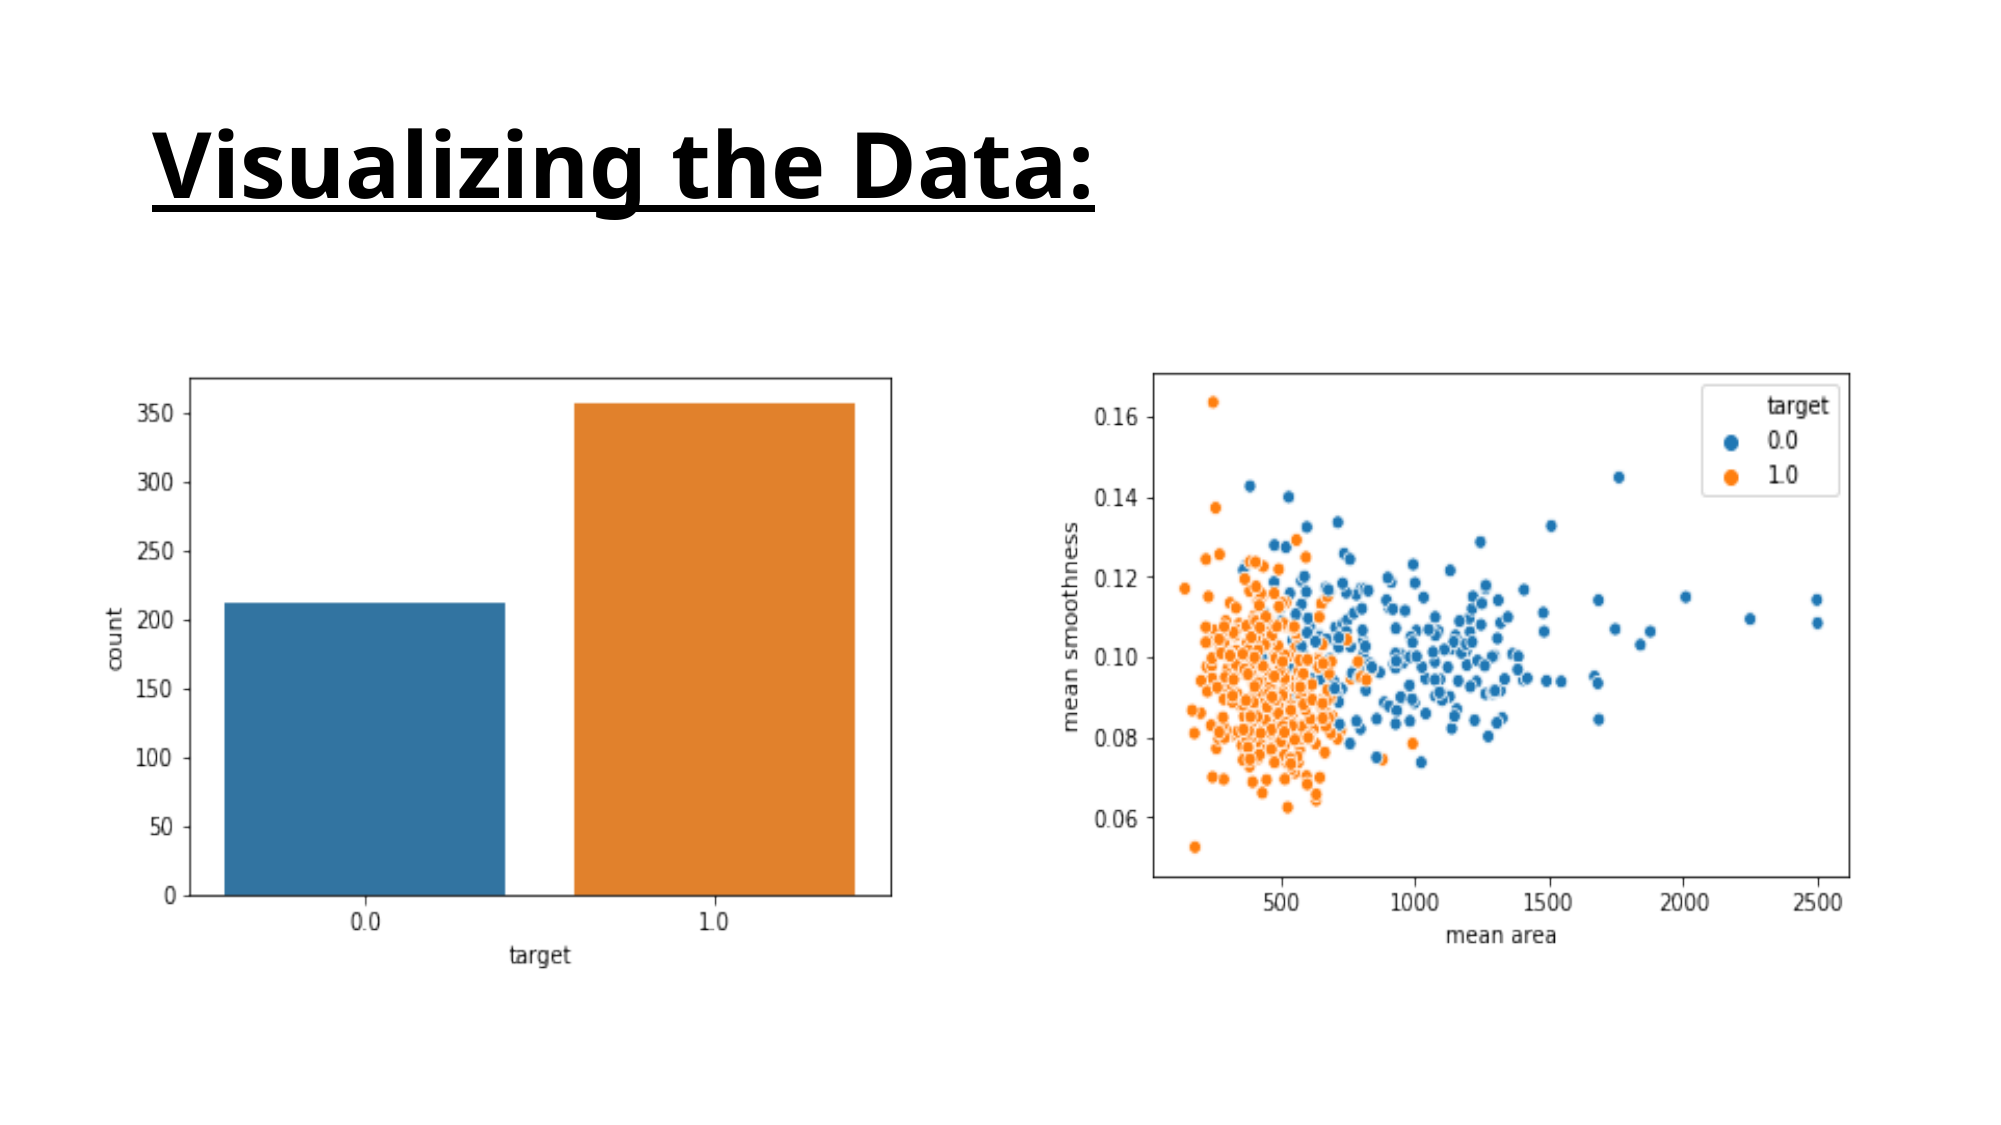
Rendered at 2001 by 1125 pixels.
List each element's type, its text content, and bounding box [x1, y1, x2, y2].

title Visualizing the Data: [137, 59, 1863, 278]
picture [91, 354, 912, 986]
picture [1049, 349, 1870, 965]
